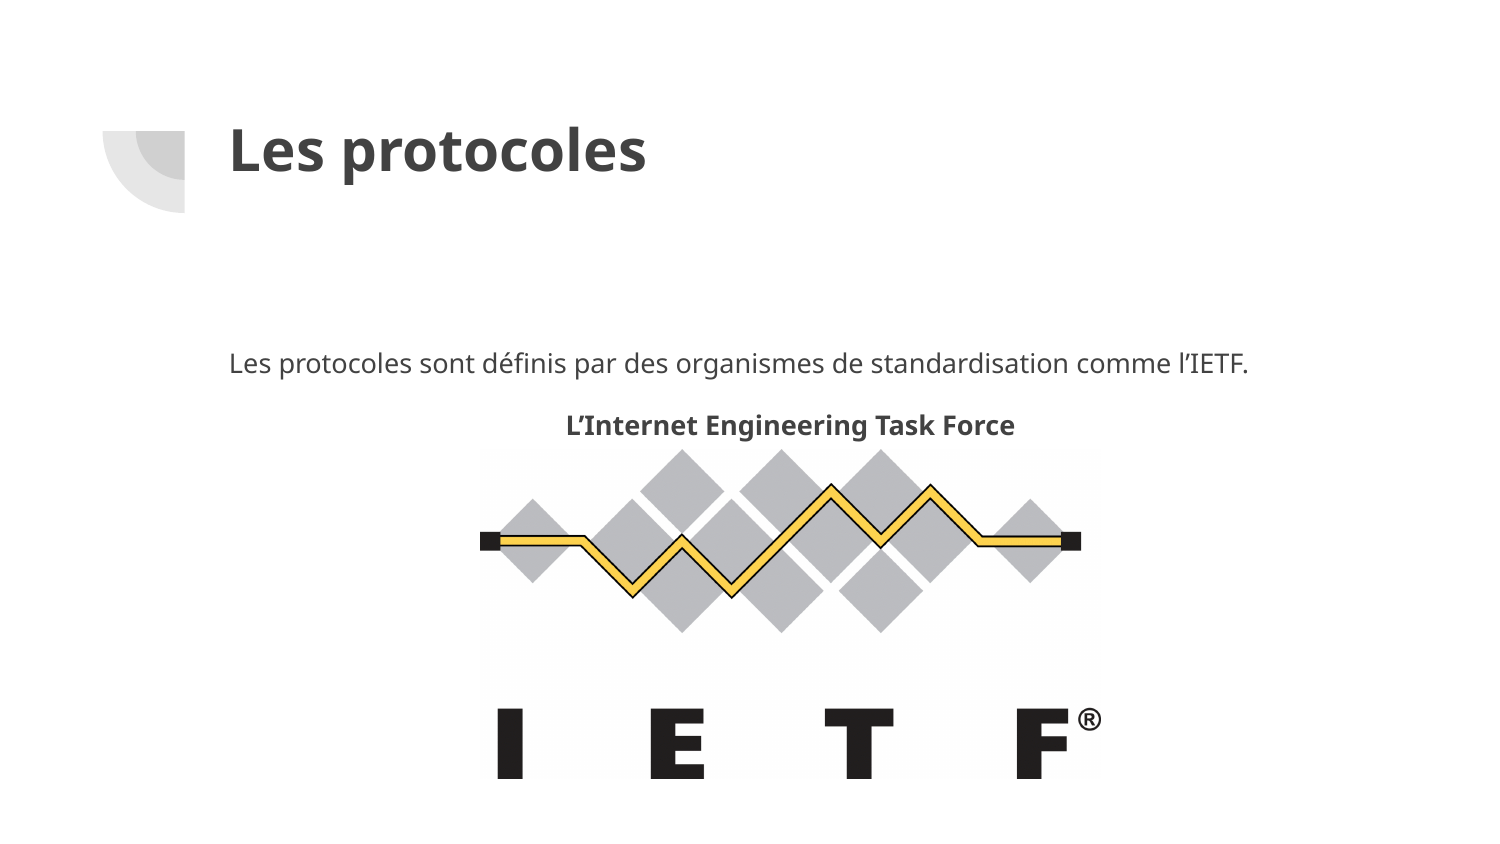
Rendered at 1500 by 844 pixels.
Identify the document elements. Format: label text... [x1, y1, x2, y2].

list Les protocoles sont définis par des organismes de standardisation comme l’IETF. L’Internet Engineering Task Force [213, 326, 1368, 744]
picture [480, 449, 1101, 779]
title Les protocoles [213, 98, 1368, 263]
